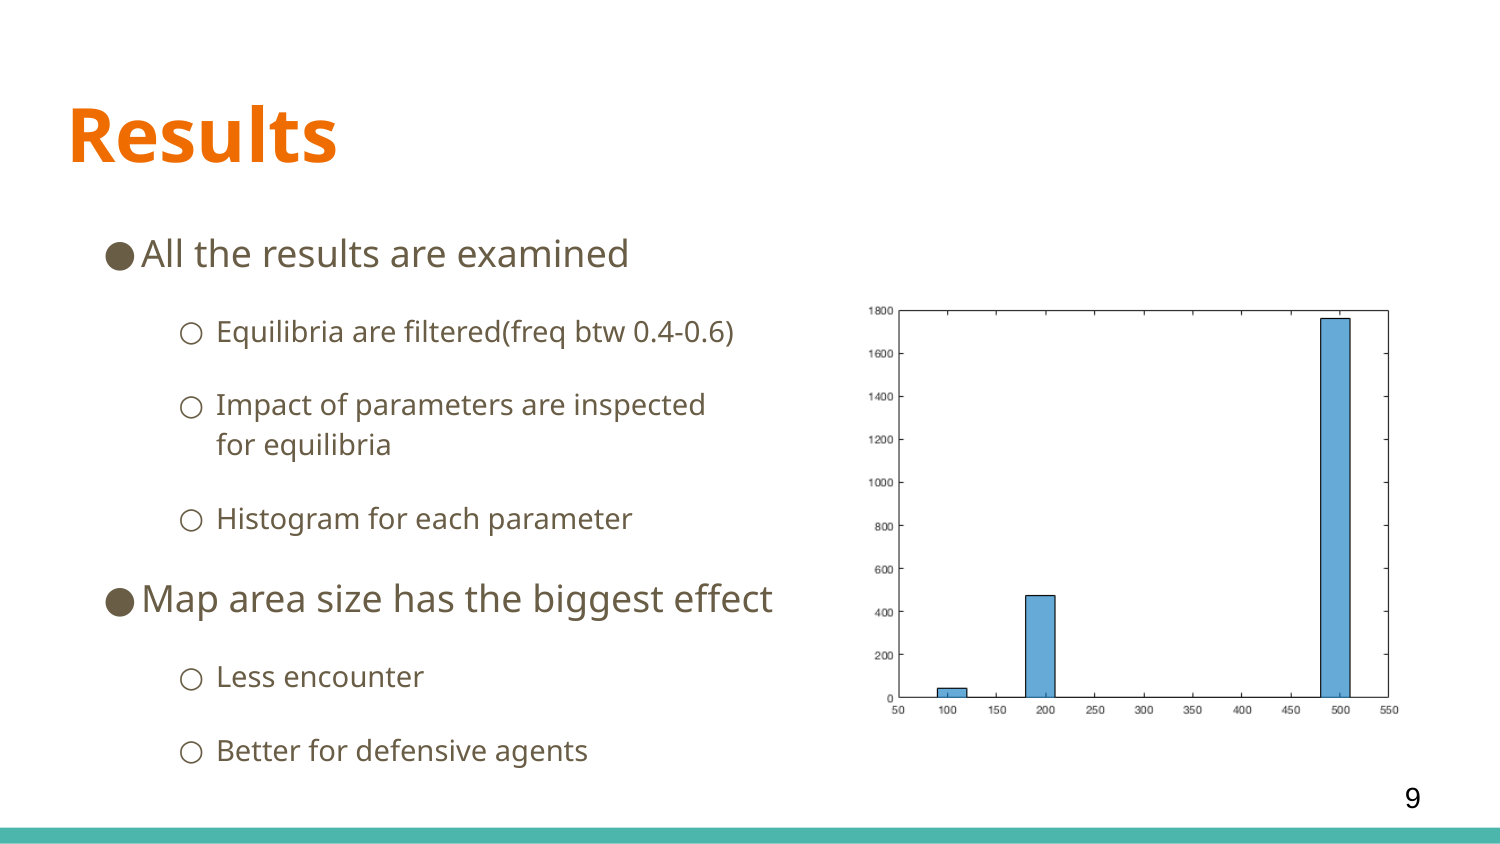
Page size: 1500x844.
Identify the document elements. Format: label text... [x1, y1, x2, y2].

title Results [51, 72, 1449, 189]
picture [816, 274, 1450, 750]
list All the results are examined Equilibria are filtered(freq btw 0.4-0.6) Impact of parameters are inspected for equilibria Histogram for each parameter Map area size has the biggest effect Less encounter Better for defensive agents [51, 207, 1449, 750]
slide_number ‹#› [1389, 764, 1480, 830]
